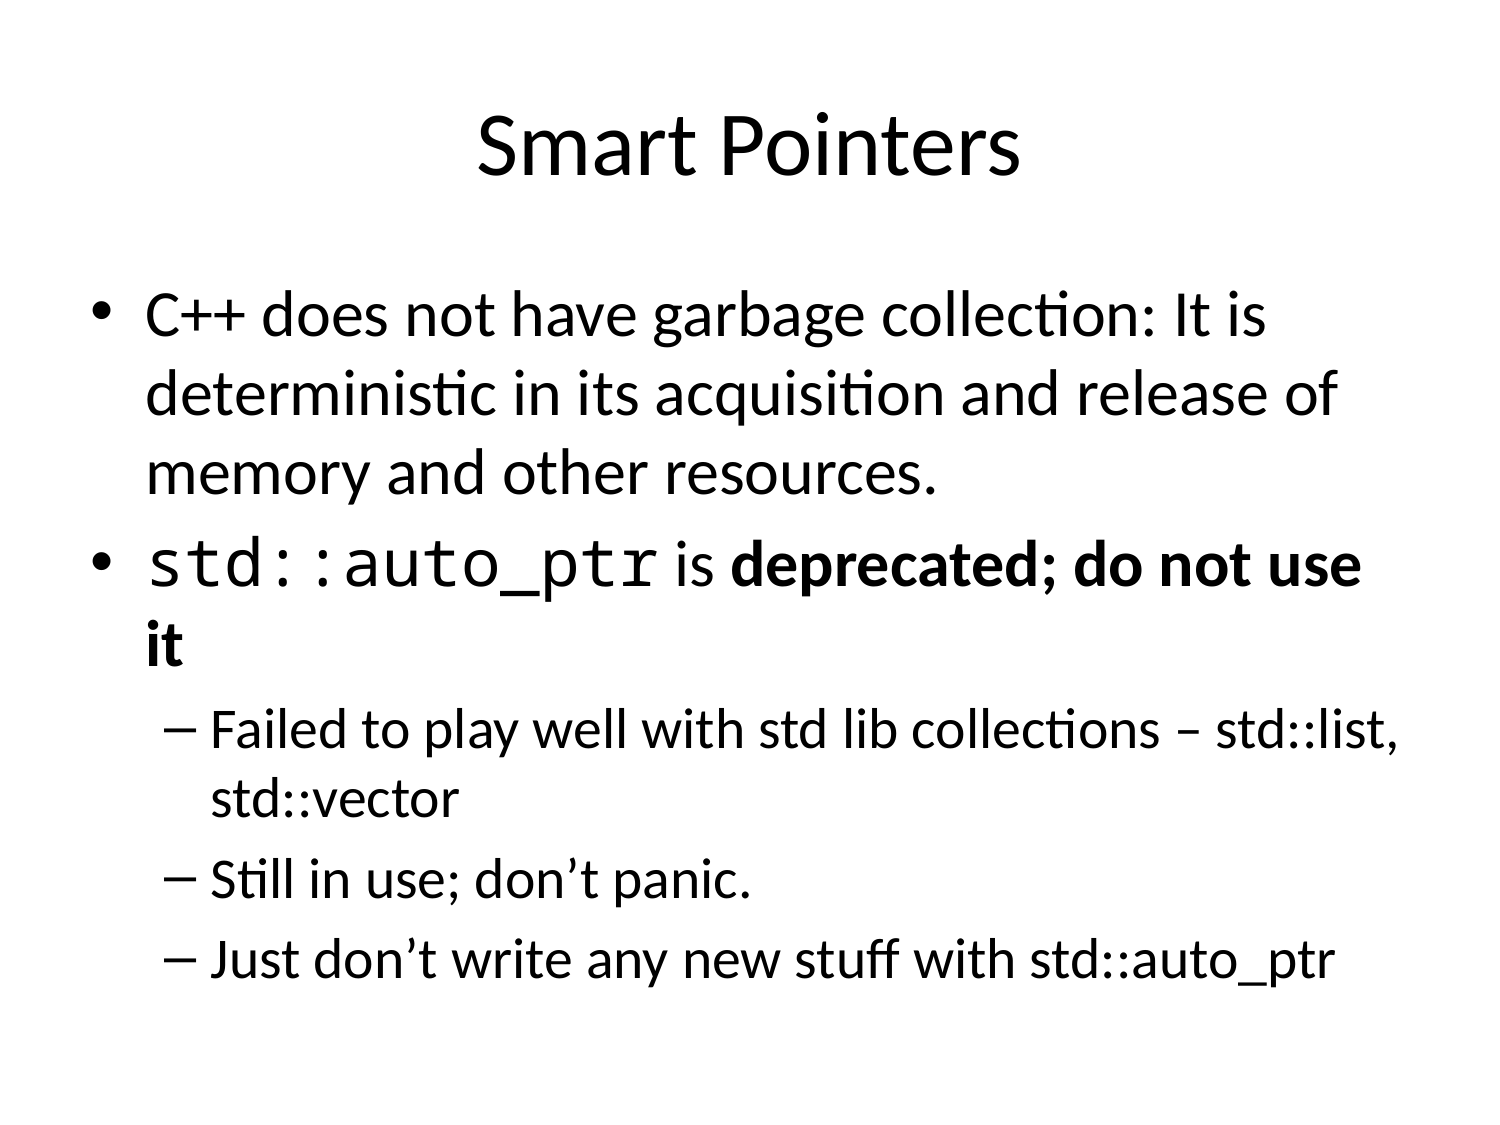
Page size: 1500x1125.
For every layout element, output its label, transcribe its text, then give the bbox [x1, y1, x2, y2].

title Smart Pointers [75, 45, 1425, 233]
list C++ does not have garbage collection: It is deterministic in its acquisition and release of memory and other resources. std::auto_ptr is deprecated; do not use it Failed to play well with std lib collections – std::list, std::vector Still in use; don’t panic. Just don’t write any new stuff with std::auto_ptr [75, 262, 1425, 1005]
